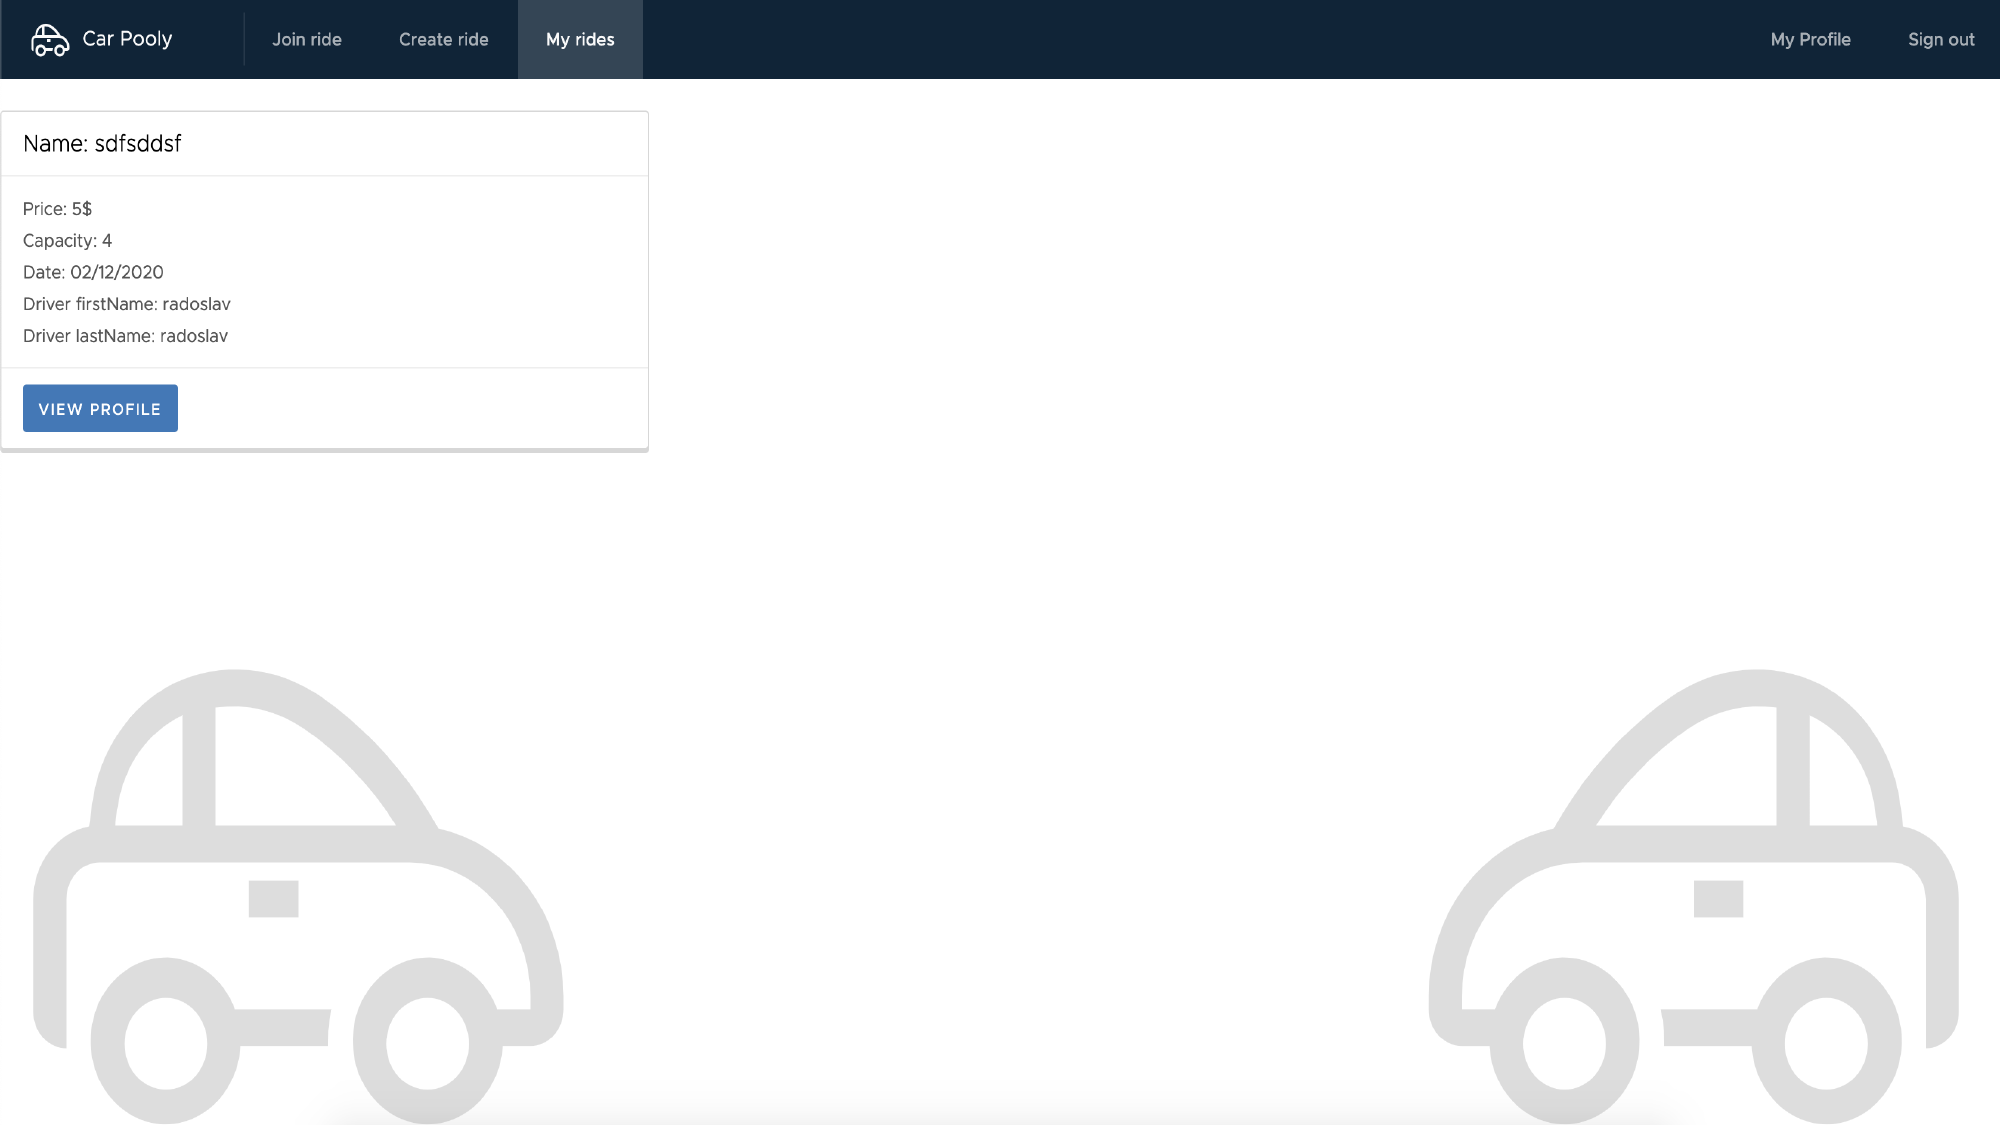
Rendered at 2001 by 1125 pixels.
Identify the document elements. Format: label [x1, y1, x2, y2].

list [0, 0, 2000, 1125]
